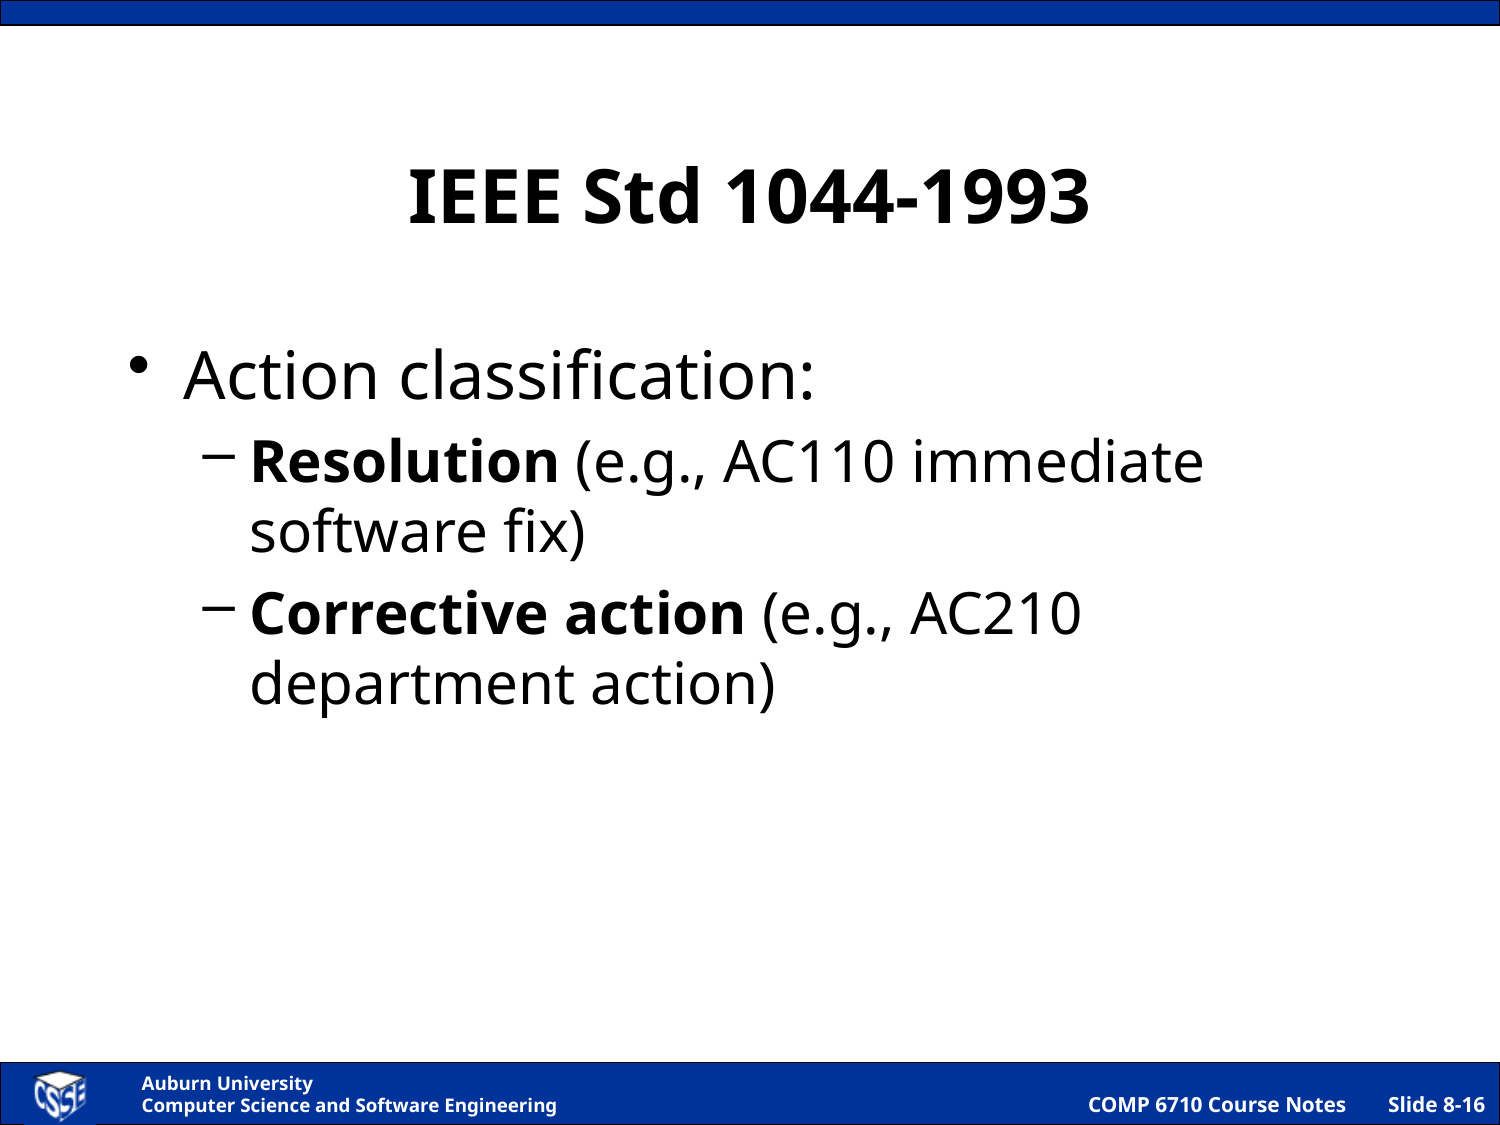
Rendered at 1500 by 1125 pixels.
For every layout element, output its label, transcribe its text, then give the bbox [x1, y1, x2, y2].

picture [24, 1066, 96, 1125]
title IEEE Std 1044-1993 [112, 99, 1388, 288]
list Action classification: Resolution (e.g., AC110 immediate software fix) Corrective action (e.g., AC210 department action) [112, 324, 1388, 1001]
